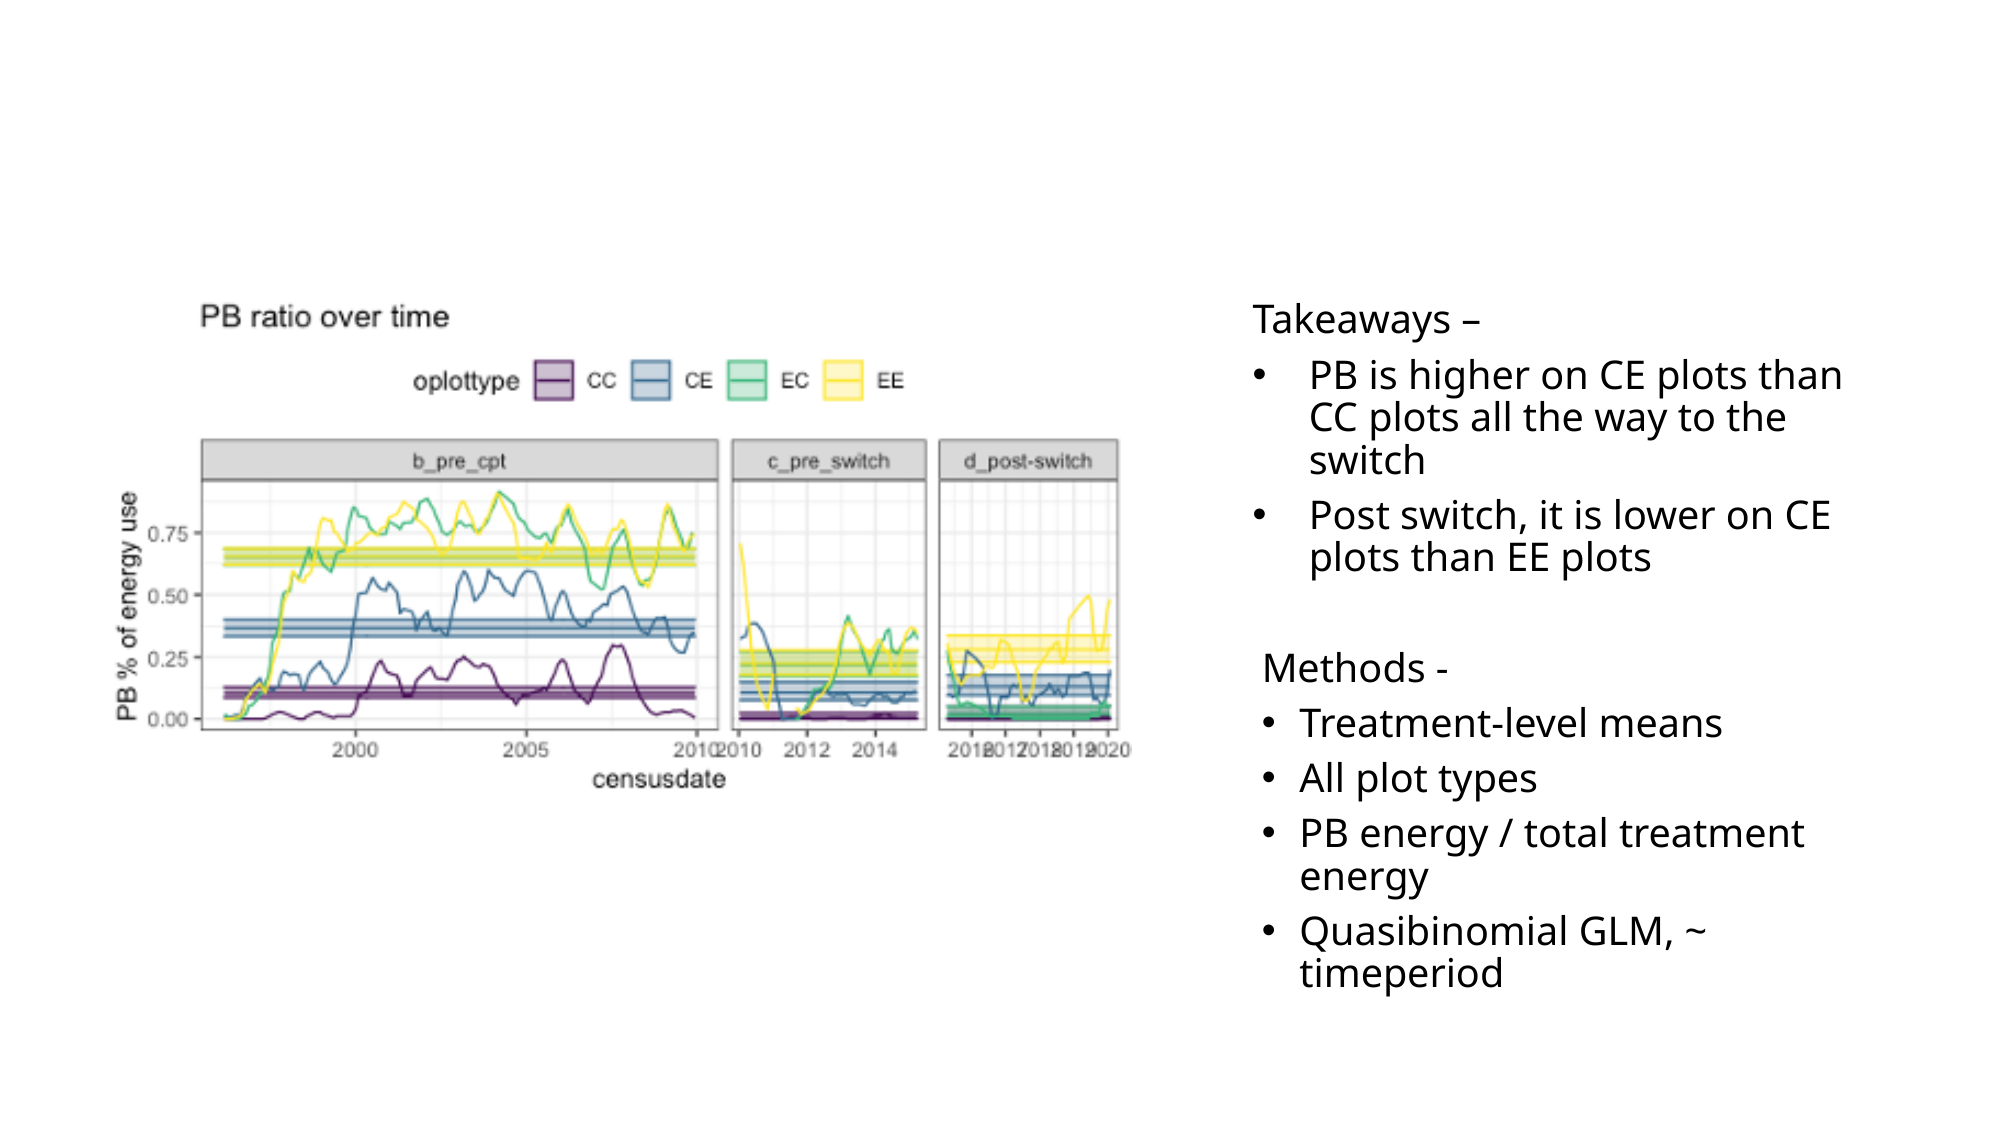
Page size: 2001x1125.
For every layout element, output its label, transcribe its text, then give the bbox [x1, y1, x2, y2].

text_box Takeaways – PB is higher on CE plots than CC plots all the way to the switch Post switch, it is lower on CE plots than EE plots Methods - Treatment-level means All plot types PB energy / total treatment energy Quasibinomial GLM, ~ timeperiod [1237, 292, 1914, 1036]
picture [105, 292, 1132, 806]
